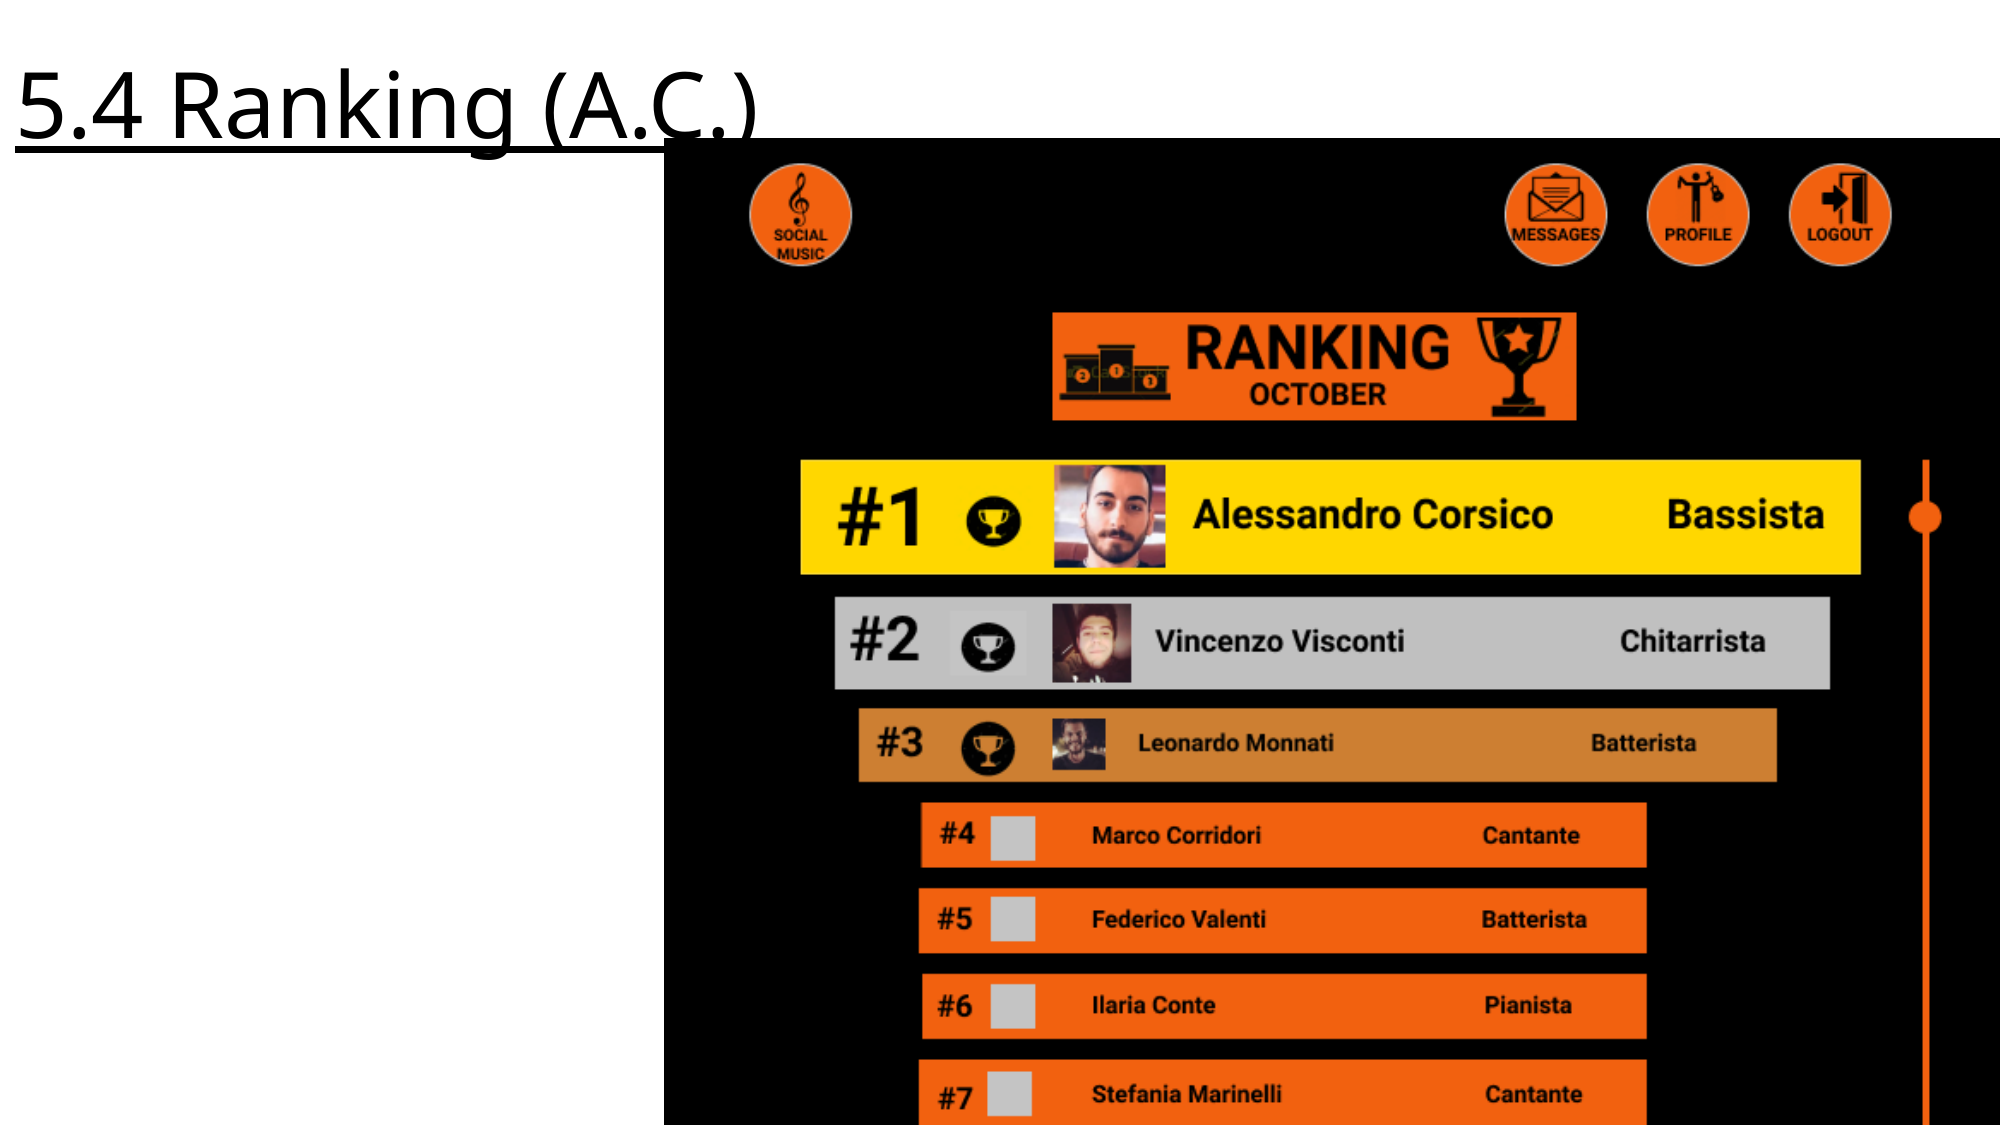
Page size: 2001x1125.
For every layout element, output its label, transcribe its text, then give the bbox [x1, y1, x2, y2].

title 5.4 Ranking (A.C.) [0, 0, 2000, 219]
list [664, 138, 2000, 1125]
